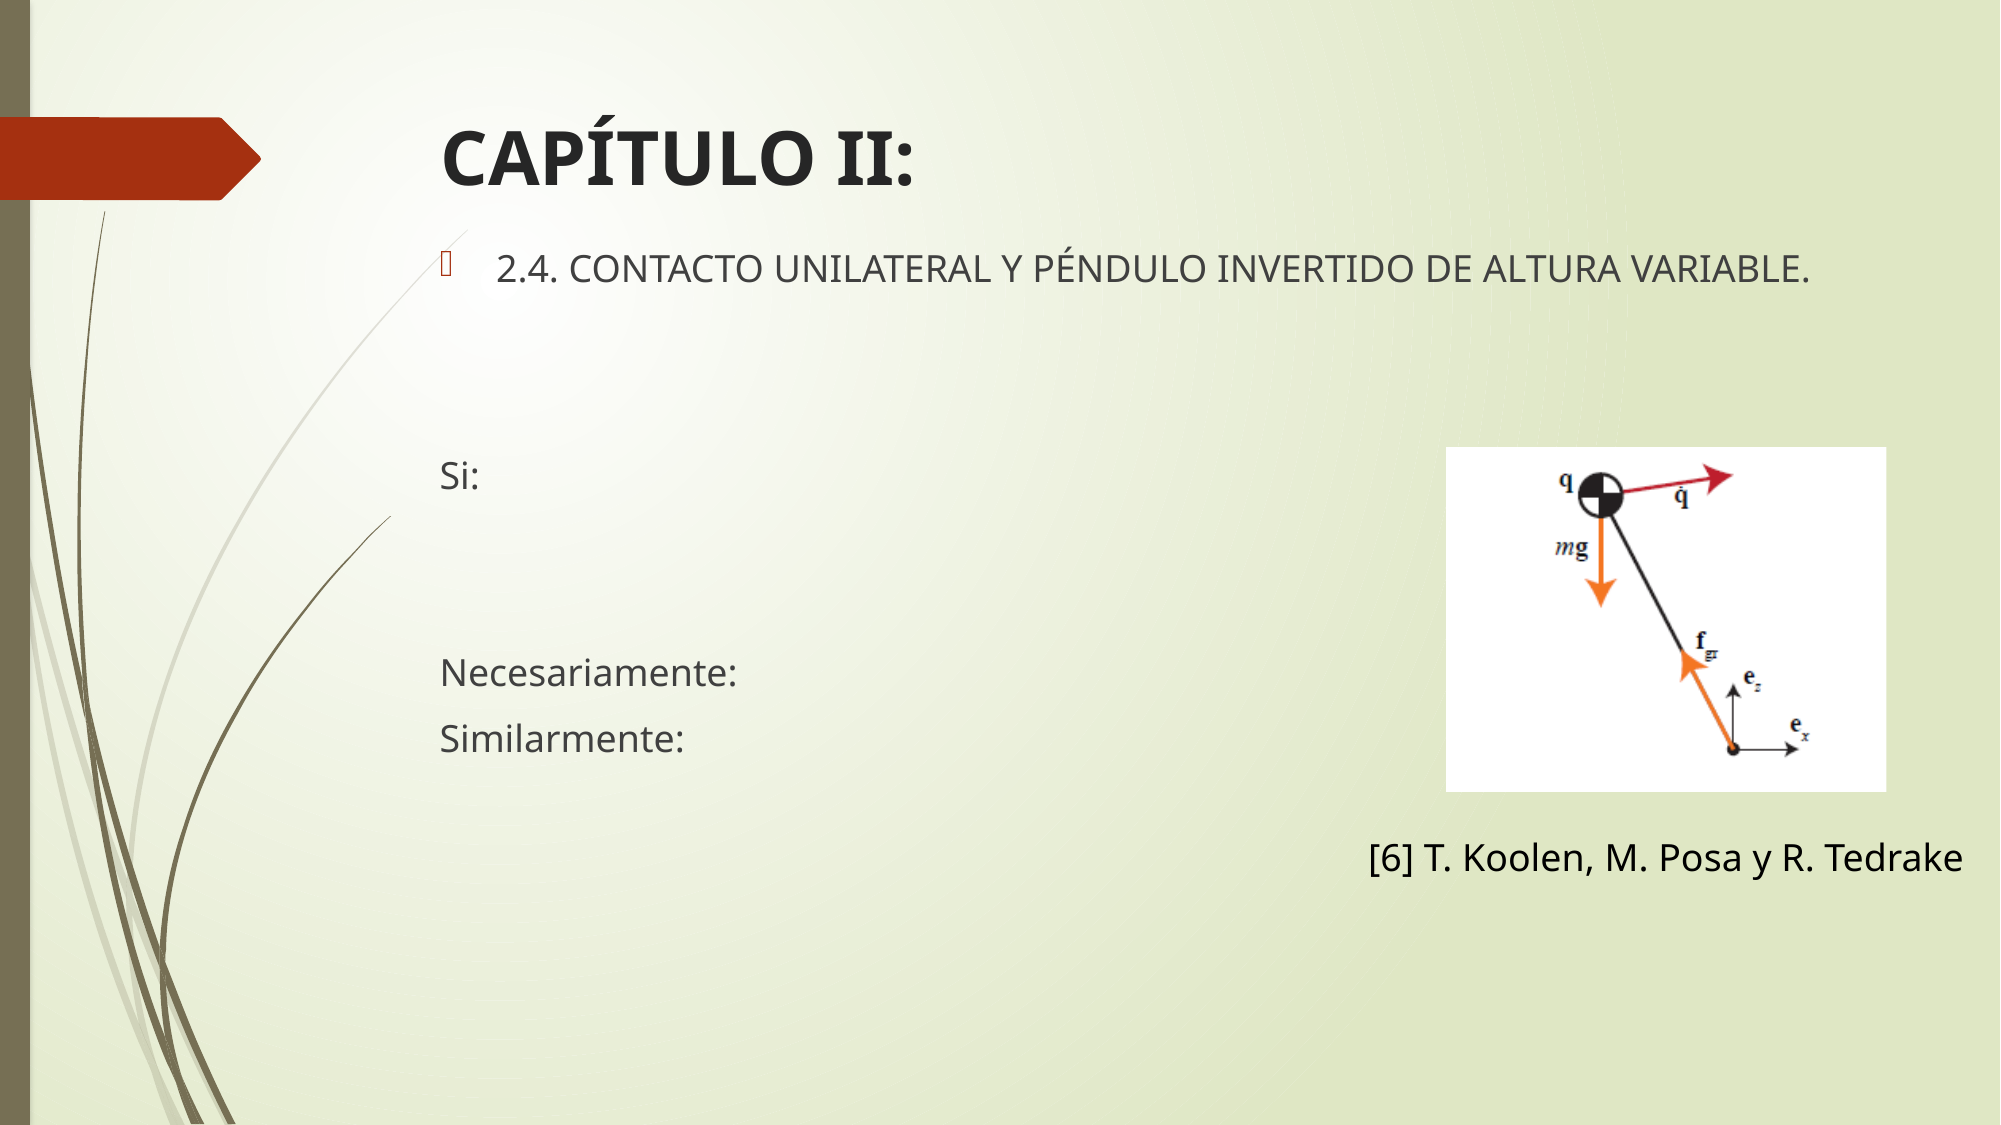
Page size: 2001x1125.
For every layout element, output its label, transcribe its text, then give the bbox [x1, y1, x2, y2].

picture [1445, 447, 1887, 792]
text_box [6] T. Koolen, M. Posa y R. Tedrake [1353, 826, 1980, 887]
title CAPÍTULO II: [425, 102, 1888, 237]
list 2.4. CONTACTO UNILATERAL Y PÉNDULO INVERTIDO DE ALTURA VARIABLE. [424, 237, 2000, 858]
